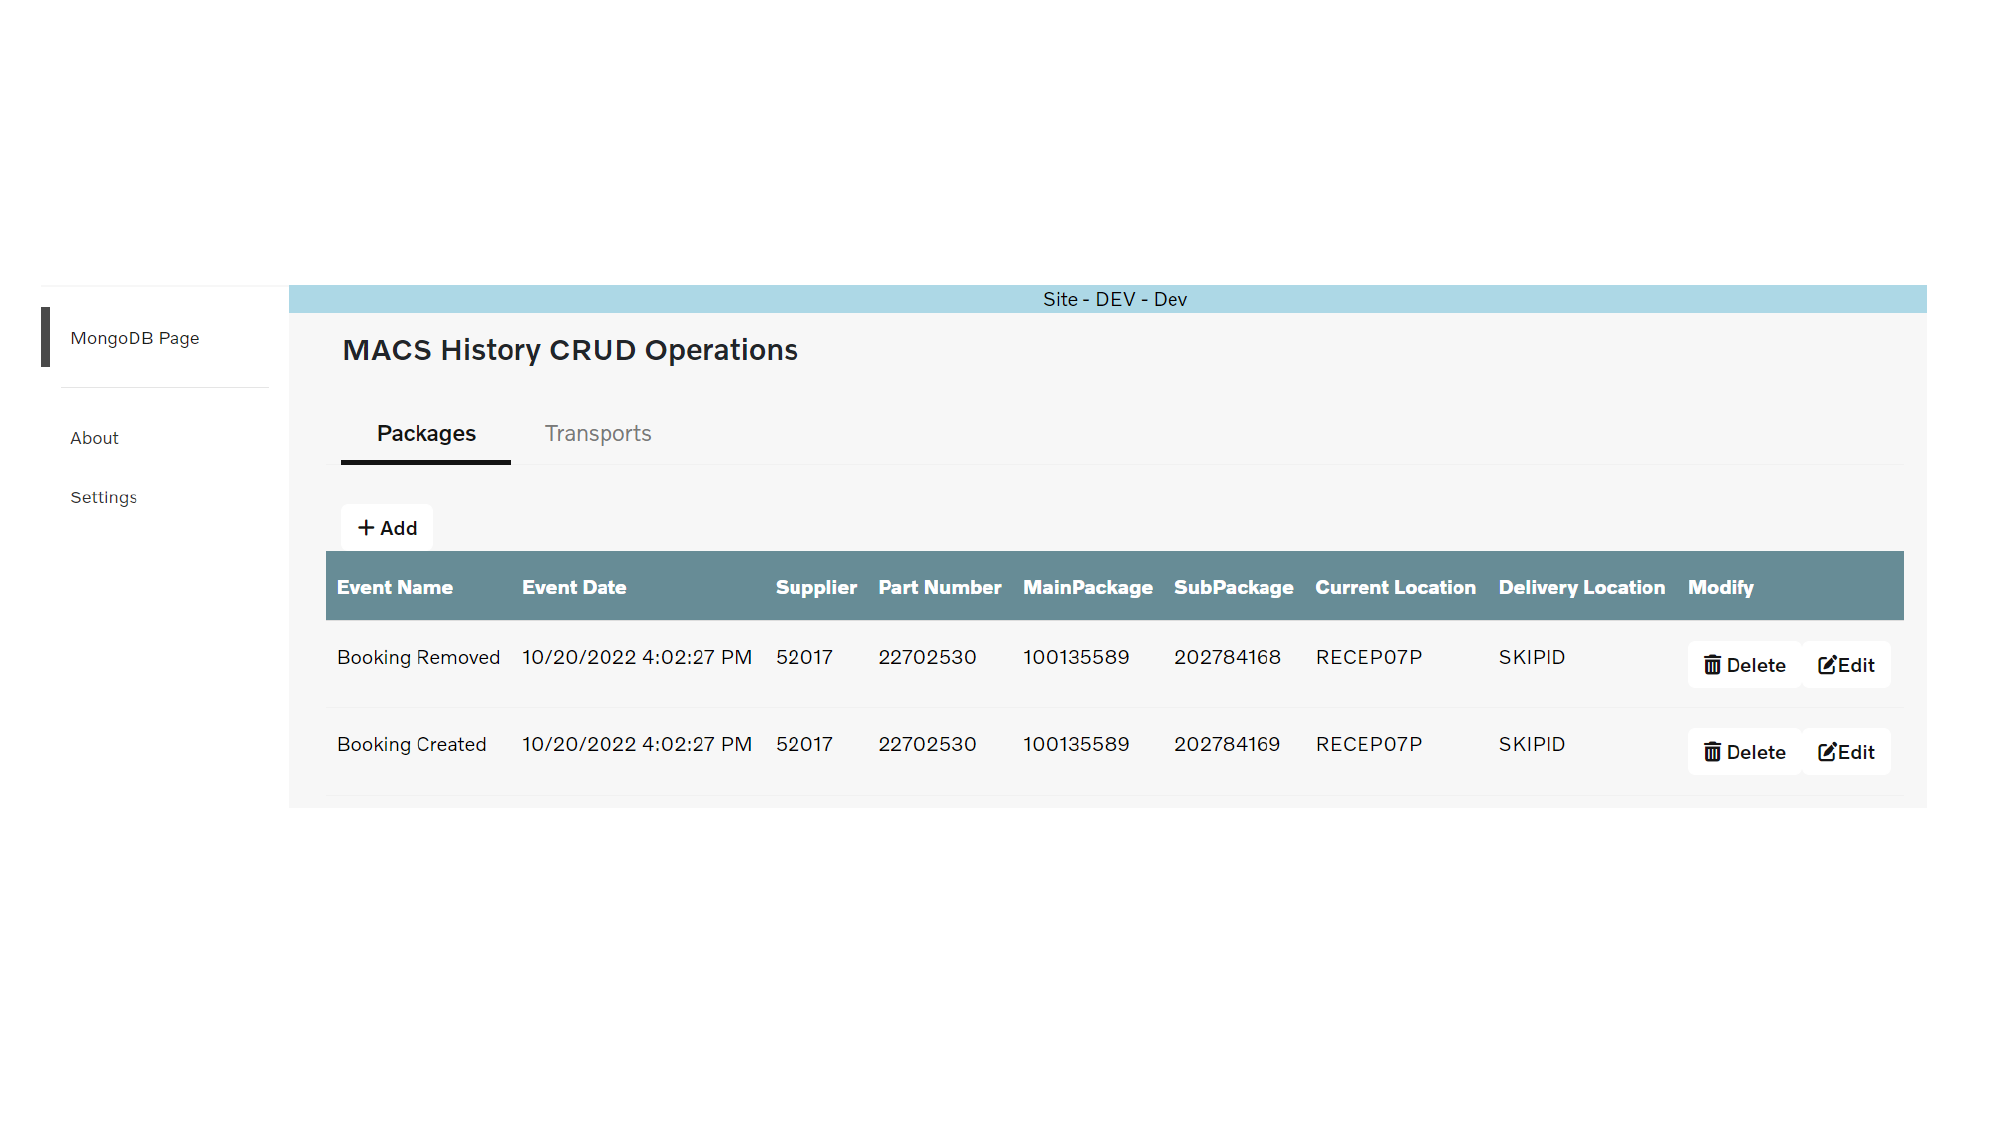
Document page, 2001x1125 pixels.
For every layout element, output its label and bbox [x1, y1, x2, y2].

picture [41, 285, 1927, 808]
